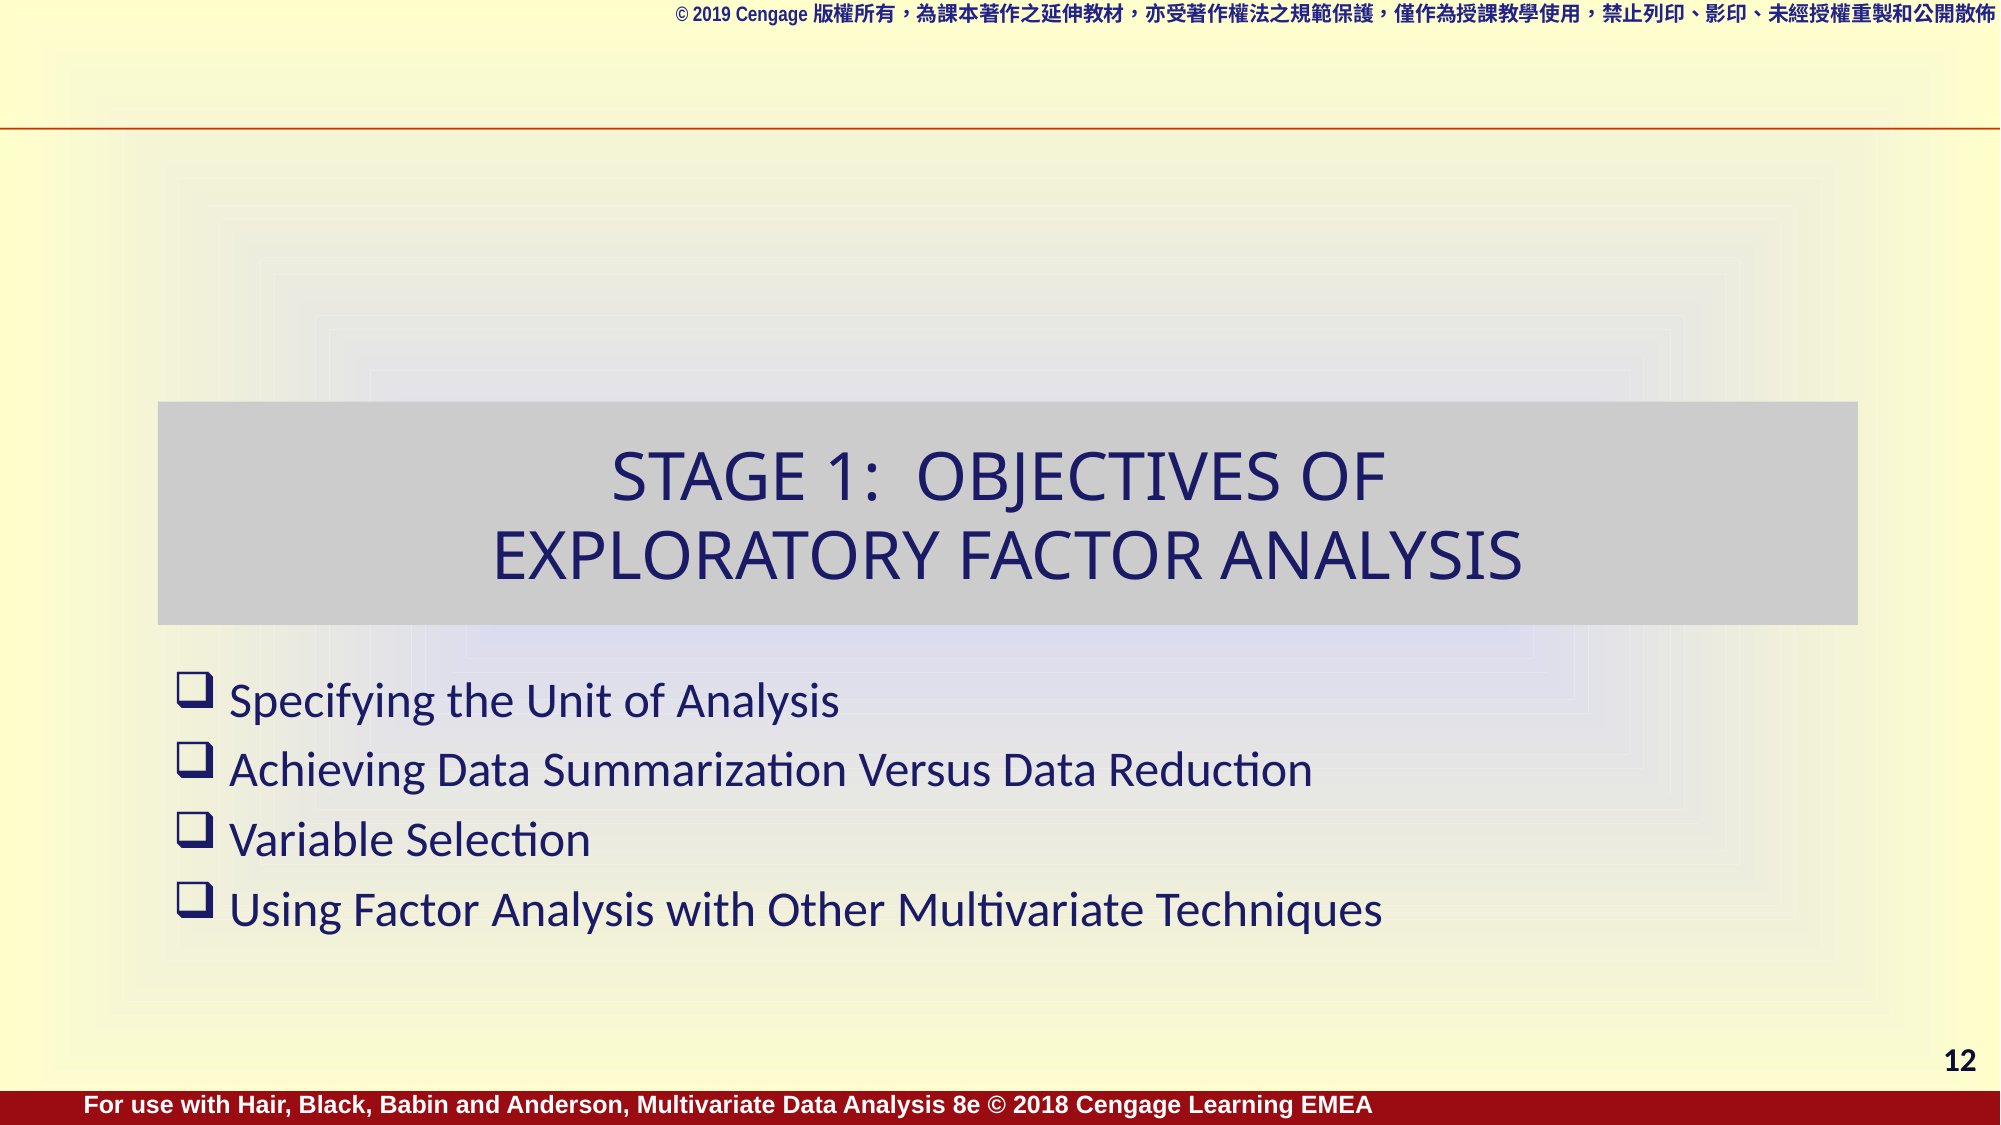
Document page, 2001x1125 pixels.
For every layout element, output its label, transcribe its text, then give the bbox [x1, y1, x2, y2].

slide_number 12 [1913, 1028, 1992, 1089]
list Specifying the Unit of Analysis Achieving Data Summarization Versus Data Reduction Variable Selection Using Factor Analysis with Other Multivariate Techniques [157, 659, 1858, 1063]
picture [1519, 1091, 2000, 1125]
title Stage 1: Objectives of Exploratory Factor Analysis [157, 401, 1858, 625]
text_box For use with Hair, Black, Babin and Anderson, Multivariate Data Analysis 8e © 2018 Cengage Learning EMEA [0, 1081, 1519, 1125]
